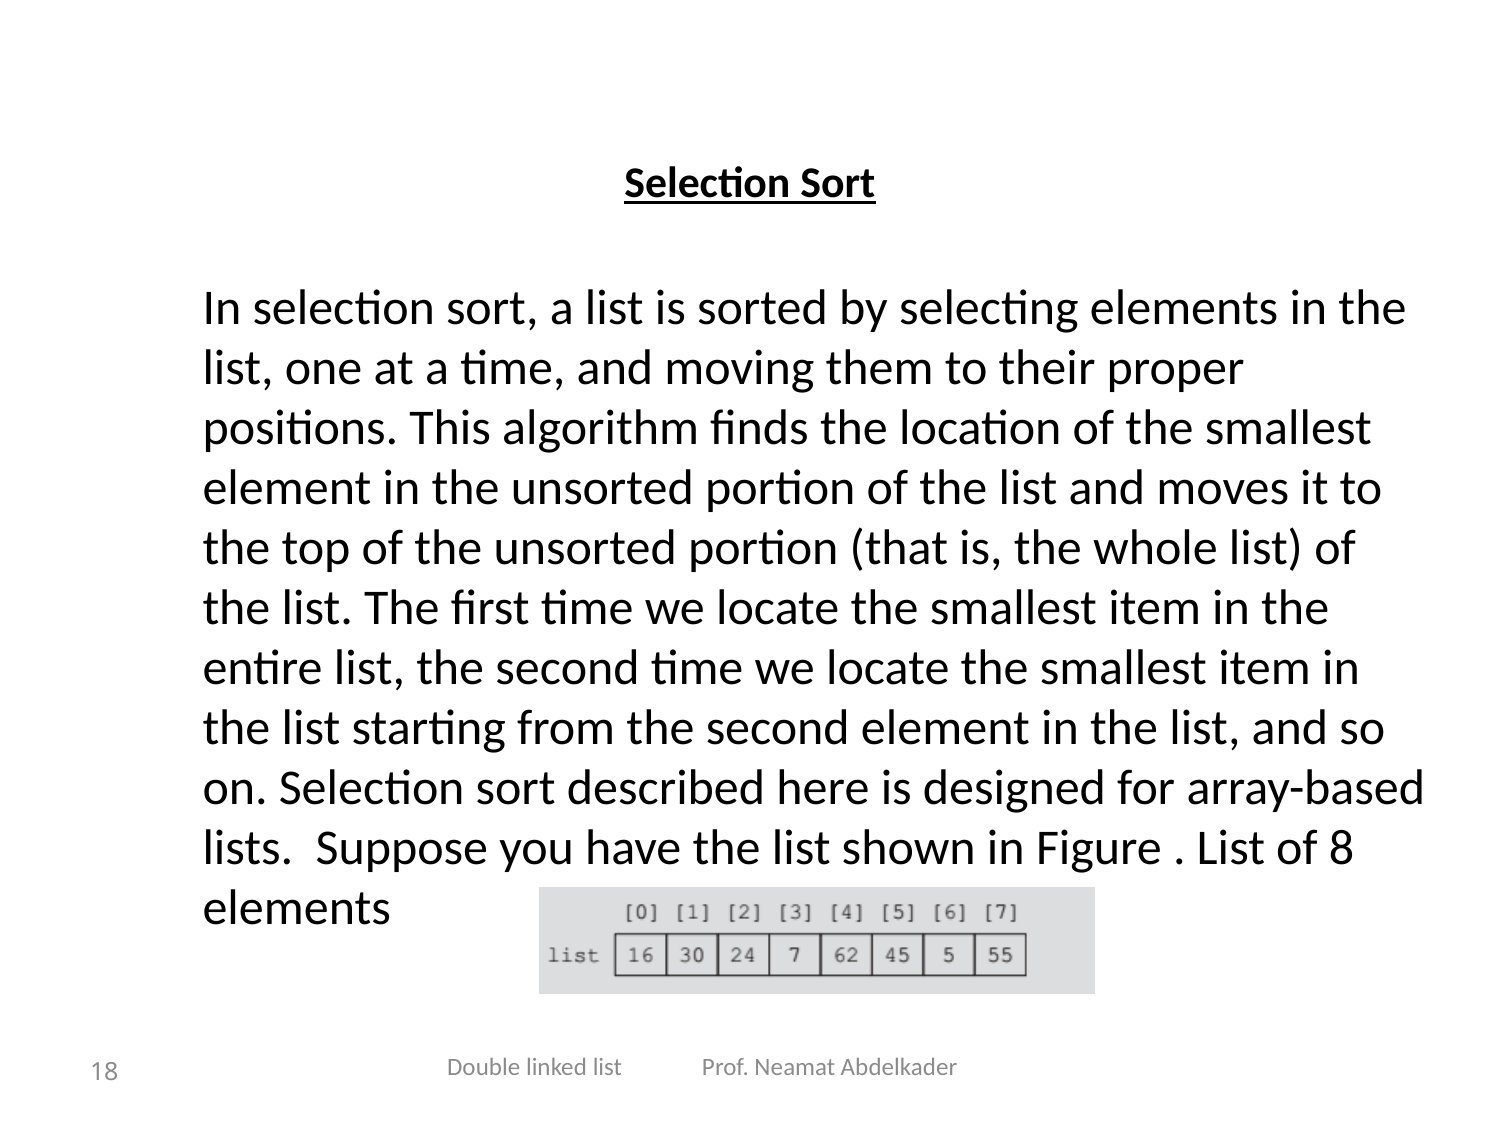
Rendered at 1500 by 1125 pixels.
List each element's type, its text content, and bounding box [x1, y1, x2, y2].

slide_number 18 [75, 1042, 425, 1103]
title Selection Sort [187, 146, 1313, 215]
footer Double linked list Prof. Neamat Abdelkader [395, 1035, 1010, 1096]
picture [539, 887, 1096, 994]
subtitle In selection sort, a list is sorted by selecting elements in the list, one at a time, and moving them to their proper positions. This algorithm finds the location of the smallest element in the unsorted portion of the list and moves it to the top of the unsorted portion (that is, the whole list) of the list. The first time we locate the smallest item in the entire list, the second time we locate the smallest item in the list starting from the second element in the list, and so on. Selection sort described here is designed for array-based lists. Suppose you have the list shown in Figure . List of 8 elements [187, 267, 1447, 941]
